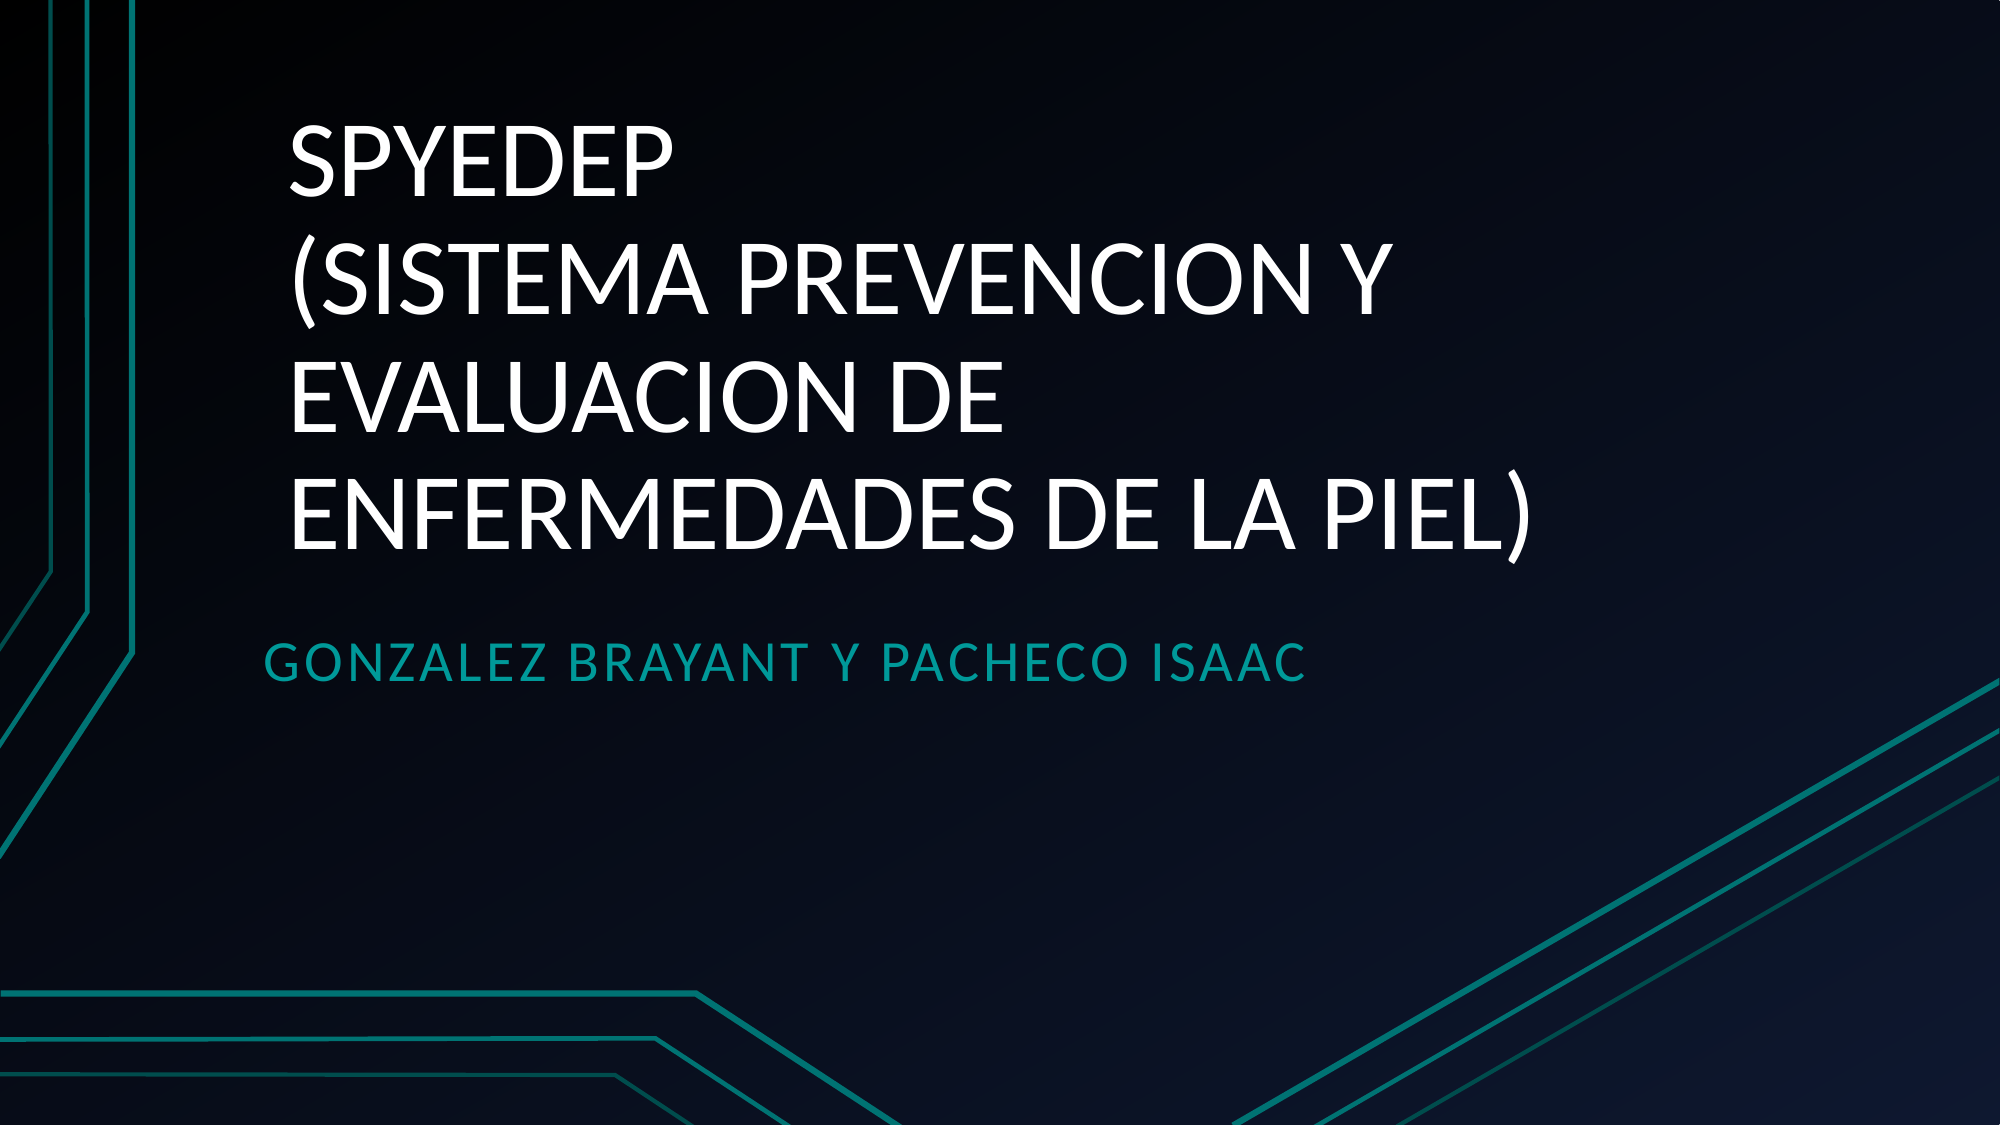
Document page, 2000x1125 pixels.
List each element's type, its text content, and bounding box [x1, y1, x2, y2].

title SPYEDEP (SISTEMA PREVENCION Y EVALUACION DE ENFERMEDADES DE LA PIEL) [267, 90, 1701, 584]
subtitle Gonzalez brayant y pacheco isaac [243, 621, 1677, 909]
